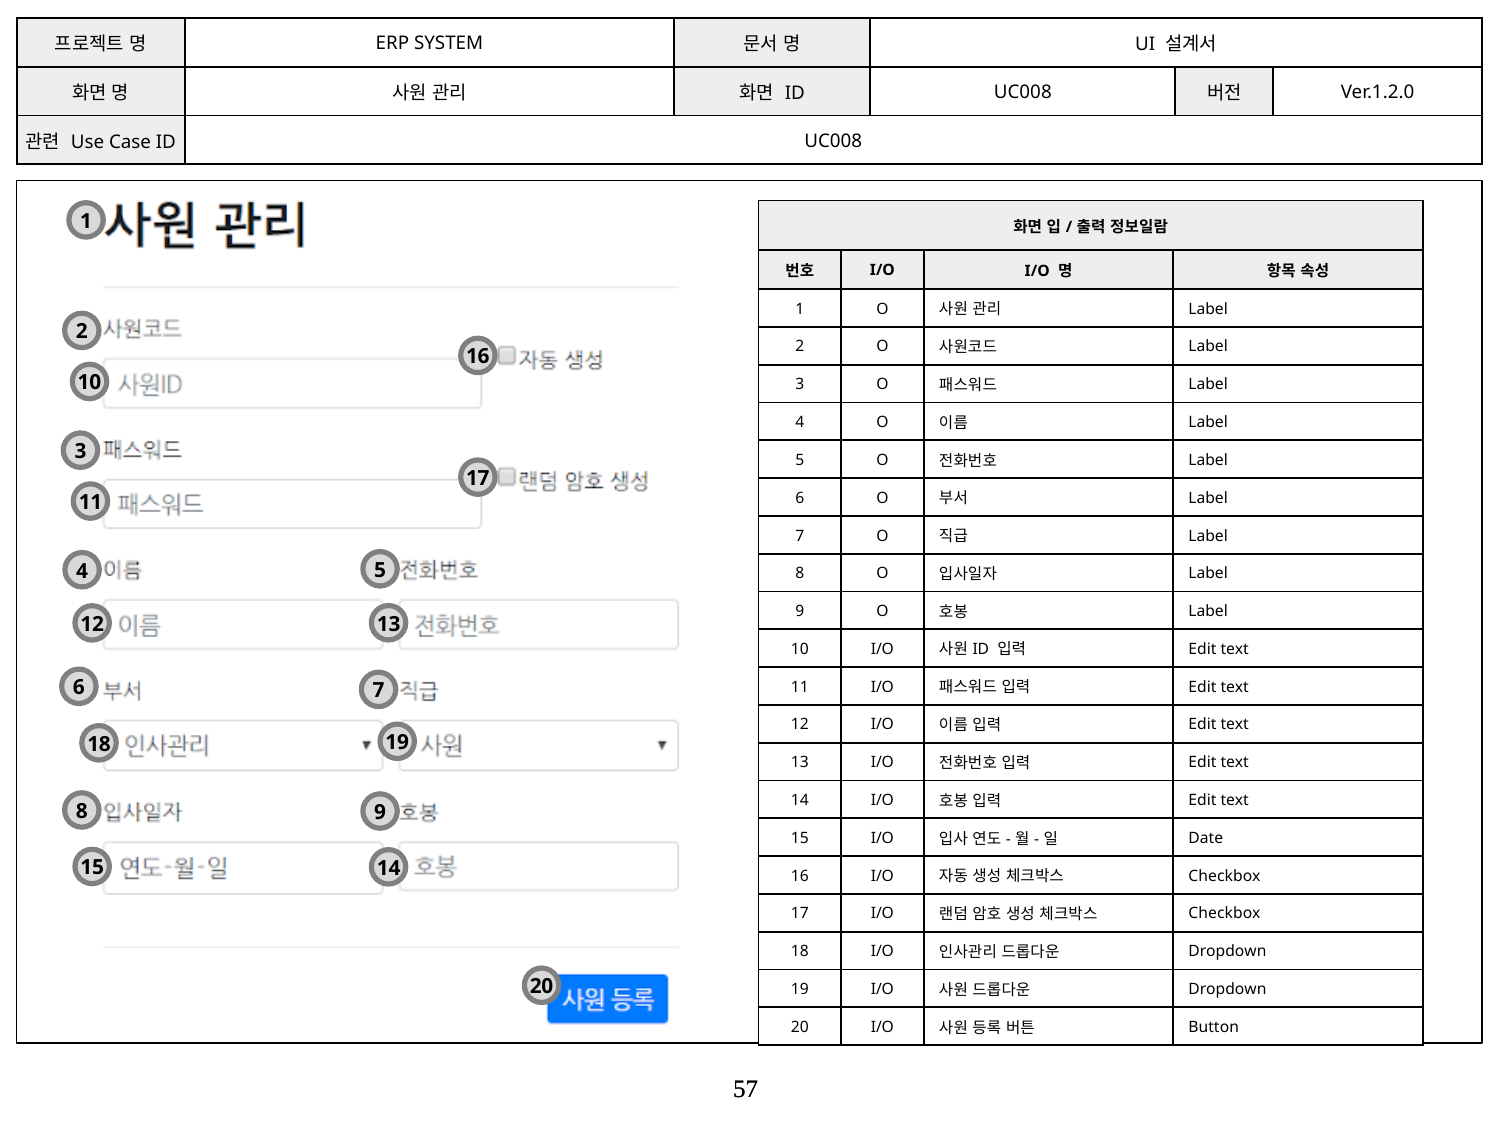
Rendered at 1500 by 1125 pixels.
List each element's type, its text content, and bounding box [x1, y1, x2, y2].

table_cell 9 [759, 592, 840, 628]
table_cell 전화번호 [925, 441, 1172, 477]
table_cell 호봉 입력 [925, 781, 1172, 817]
table_cell O [842, 592, 923, 628]
table_cell 화면 명 [18, 68, 184, 115]
table_cell Edit text [1174, 668, 1422, 704]
table_cell O [842, 555, 923, 591]
table_cell I/O [842, 668, 923, 704]
table_cell 직급 [925, 517, 1172, 553]
table_cell Date [1174, 819, 1422, 855]
table_cell 2 [759, 328, 840, 364]
table_cell 관련 Use Case ID [18, 116, 184, 163]
table_cell 3 [759, 366, 840, 402]
table_cell 15 [759, 819, 840, 855]
table_cell 1 [759, 290, 840, 326]
table_cell I/O [842, 1008, 923, 1044]
table_cell Label [1174, 479, 1422, 515]
table_cell UC008 [871, 68, 1174, 115]
table_cell I/O [842, 744, 923, 780]
table_cell I/O [842, 933, 923, 969]
table_cell 부서 [925, 479, 1172, 515]
table_cell 이름 [925, 403, 1172, 439]
table_header 프로젝트 명 [18, 19, 184, 66]
table_cell Edit text [1174, 630, 1422, 666]
table_cell 패스워드 [925, 366, 1172, 402]
table_cell Edit text [1174, 706, 1422, 742]
table_cell O [842, 290, 923, 326]
table_cell 버전 [1176, 68, 1272, 115]
table_cell Edit text [1174, 781, 1422, 817]
table_cell I/O [842, 706, 923, 742]
table_cell I/O [842, 781, 923, 817]
table_header ERP SYSTEM [186, 19, 673, 66]
table_cell I/O [842, 857, 923, 893]
table_cell I/O 명 [925, 251, 1172, 288]
table_cell Label [1174, 366, 1422, 402]
table_cell 입사 연도-월-일 [925, 819, 1172, 855]
table_cell I/O [842, 819, 923, 855]
table_cell O [842, 517, 923, 553]
table_cell O [842, 366, 923, 402]
table_cell Button [1174, 1008, 1422, 1044]
table_cell 호봉 [925, 592, 1172, 628]
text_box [61, 184, 696, 1040]
table_cell 사원 등록 버튼 [925, 1008, 1172, 1044]
table_cell 13 [759, 744, 840, 780]
table_cell 8 [759, 555, 840, 591]
table_cell I/O [842, 630, 923, 666]
table_cell 6 [759, 479, 840, 515]
table_cell Edit text [1174, 744, 1422, 780]
table_cell 18 [759, 933, 840, 969]
table_cell Label [1174, 403, 1422, 439]
table_cell I/O [842, 251, 923, 288]
table_cell 사원 드롭다운 [925, 970, 1172, 1006]
table_cell 사원 관리 [925, 290, 1172, 326]
table_cell 화면 ID [675, 68, 869, 115]
table_cell UC008 [186, 116, 1481, 163]
table_cell 20 [759, 1008, 840, 1044]
table_cell 10 [759, 630, 840, 666]
table_cell 번호 [759, 251, 840, 288]
table_cell I/O [842, 970, 923, 1006]
table_header 문서 명 [675, 19, 869, 66]
table_cell 전화번호 입력 [925, 744, 1172, 780]
table_cell 사원코드 [925, 328, 1172, 364]
table_cell 4 [759, 403, 840, 439]
table_cell O [842, 328, 923, 364]
table_cell 5 [759, 441, 840, 477]
table_cell I/O [842, 895, 923, 931]
table_cell 7 [759, 517, 840, 553]
table_cell Label [1174, 592, 1422, 628]
table_cell Label [1174, 290, 1422, 326]
table_header 화면 입/출력 정보일람 [759, 201, 1422, 249]
table_cell Checkbox [1174, 895, 1422, 931]
table_cell Label [1174, 555, 1422, 591]
table_cell 인사관리 드롭다운 [925, 933, 1172, 969]
table_cell Label [1174, 441, 1422, 477]
table_cell 17 [759, 895, 840, 931]
table_cell Checkbox [1174, 857, 1422, 893]
table_cell 항목 속성 [1174, 251, 1422, 288]
table_cell 사원 관리 [186, 68, 673, 115]
table_cell 패스워드 입력 [925, 668, 1172, 704]
table_cell Ver.1.2.0 [1274, 68, 1481, 115]
table_header UI 설계서 [871, 19, 1481, 66]
table_cell 14 [759, 781, 840, 817]
table_cell 12 [759, 706, 840, 742]
table_cell 자동 생성 체크박스 [925, 857, 1172, 893]
table_cell Dropdown [1174, 970, 1422, 1006]
table_cell O [842, 479, 923, 515]
table_cell 입사일자 [925, 555, 1172, 591]
table_cell Label [1174, 517, 1422, 553]
table_cell 랜덤 암호 생성 체크박스 [925, 895, 1172, 931]
table_cell O [842, 441, 923, 477]
table_cell 이름 입력 [925, 706, 1172, 742]
table_cell Label [1174, 328, 1422, 364]
table_cell 19 [759, 970, 840, 1006]
table_cell O [842, 403, 923, 439]
table_cell 사원ID 입력 [925, 630, 1172, 666]
table_cell 11 [759, 668, 840, 704]
table_cell 16 [759, 857, 840, 893]
table_cell Dropdown [1174, 933, 1422, 969]
